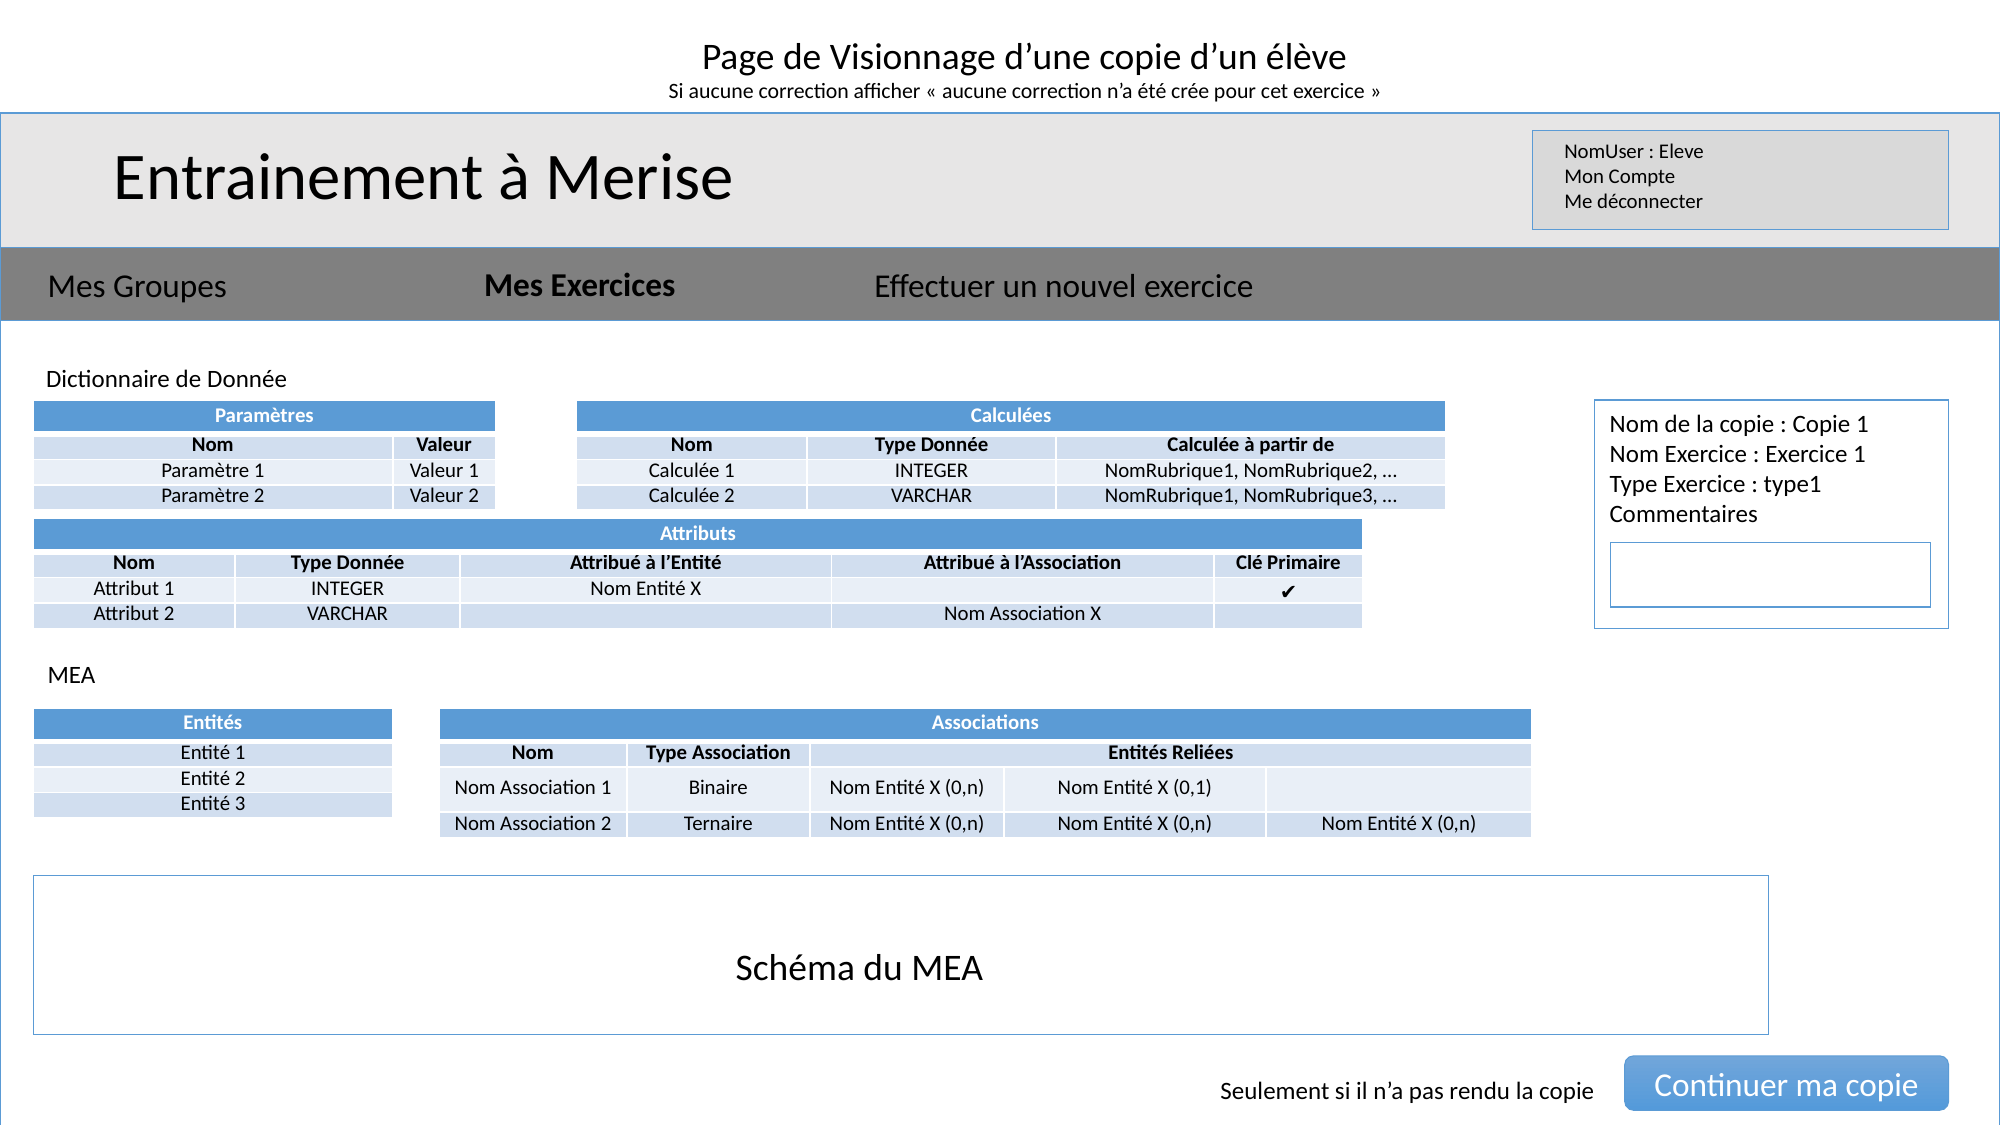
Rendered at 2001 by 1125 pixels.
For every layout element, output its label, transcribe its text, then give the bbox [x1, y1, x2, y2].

table_cell Attribué à l’Entité [461, 555, 831, 577]
table_cell Entité 3 [34, 793, 392, 817]
table_cell [461, 604, 831, 628]
table_cell INTEGER [236, 578, 459, 602]
table_cell INTEGER [808, 460, 1055, 484]
table_cell Nom Association X [832, 604, 1213, 628]
text_box Mes Exercices [469, 256, 721, 311]
text_box Mes Groupes [33, 256, 333, 312]
table_cell Valeur 1 [394, 460, 495, 484]
text_box Entrainement à Merise [99, 125, 984, 220]
text_box [0, 321, 2000, 1125]
table_cell Nom [34, 437, 392, 459]
table_header Entités [34, 709, 392, 739]
table_cell Entité 2 [34, 768, 392, 792]
text_box Page de Visionnage d’une copie d’un élève Si aucune correction afficher « aucune correction n’a été crée pour cet exercice » [383, 24, 1667, 111]
text_box [0, 112, 2000, 247]
table_header Attributs [34, 519, 1362, 549]
text_box Nom de la copie : Copie 1 Nom Exercice : Exercice 1 Type Exercice : type1 Commentaires [1594, 399, 1949, 629]
table_cell VARCHAR [808, 486, 1055, 509]
table_cell Nom Entité X (0,n) [1005, 813, 1265, 837]
table_cell Ternaire [628, 813, 809, 837]
table_cell Calculée 1 [577, 460, 806, 484]
text_box Schéma du MEA [720, 935, 999, 996]
text_box MEA [33, 651, 322, 697]
table_cell Nom [34, 555, 234, 577]
table_cell Nom Entité X (0,n) [811, 813, 1003, 837]
table_cell NomRubrique1, NomRubrique3, … [1057, 486, 1445, 509]
table_cell Attribut 2 [34, 604, 234, 628]
text_box [33, 875, 1769, 1035]
table_cell Type Donnée [808, 437, 1055, 459]
table_cell Paramètre 2 [34, 486, 392, 509]
table_cell ✔ [1215, 578, 1362, 602]
text_box NomUser : Eleve Mon Compte Me déconnecter [1549, 130, 1892, 220]
text_box Continuer ma copie [1624, 1055, 1950, 1111]
text_box Effectuer un nouvel exercice [859, 256, 1305, 312]
table_cell Nom Entité X (0,n) [811, 768, 1003, 811]
text_box Dictionnaire de Donnée [31, 355, 320, 401]
table_cell Binaire [628, 768, 809, 811]
table_cell Nom Association 1 [440, 768, 626, 811]
table_header Calculées [577, 401, 1445, 431]
table_cell Entité 1 [34, 744, 392, 766]
table_cell Nom Entité X [461, 578, 831, 602]
text_box Seulement si il n’a pas rendu la copie [1205, 1066, 1611, 1112]
table_cell Type Association [628, 744, 809, 766]
table_cell Nom [577, 437, 806, 459]
table_cell VARCHAR [236, 604, 459, 628]
table_cell Nom Entité X (0,n) [1267, 813, 1531, 837]
table_cell Calculée à partir de [1057, 437, 1445, 459]
table_cell Clé Primaire [1215, 555, 1362, 577]
table_cell Nom Entité X (0,1) [1005, 768, 1265, 811]
table_cell Paramètre 1 [34, 460, 392, 484]
table_cell Entités Reliées [811, 744, 1531, 766]
table_cell Attribut 1 [34, 578, 234, 602]
table_cell Calculée 2 [577, 486, 806, 509]
table_cell Type Donnée [236, 555, 459, 577]
text_box [1532, 130, 1949, 230]
text_box [1610, 542, 1931, 608]
table_header Paramètres [34, 401, 495, 431]
table_cell Nom Association 2 [440, 813, 626, 837]
table_cell Valeur [394, 437, 495, 459]
table_cell [832, 578, 1213, 602]
table_cell [1267, 768, 1531, 811]
table_cell Valeur 2 [394, 486, 495, 509]
table_cell Nom [440, 744, 626, 766]
table_cell [1215, 604, 1362, 628]
table_cell Attribué à l’Association [832, 555, 1213, 577]
table_header Associations [440, 709, 1531, 739]
text_box [0, 247, 2000, 321]
table_cell NomRubrique1, NomRubrique2, … [1057, 460, 1445, 484]
